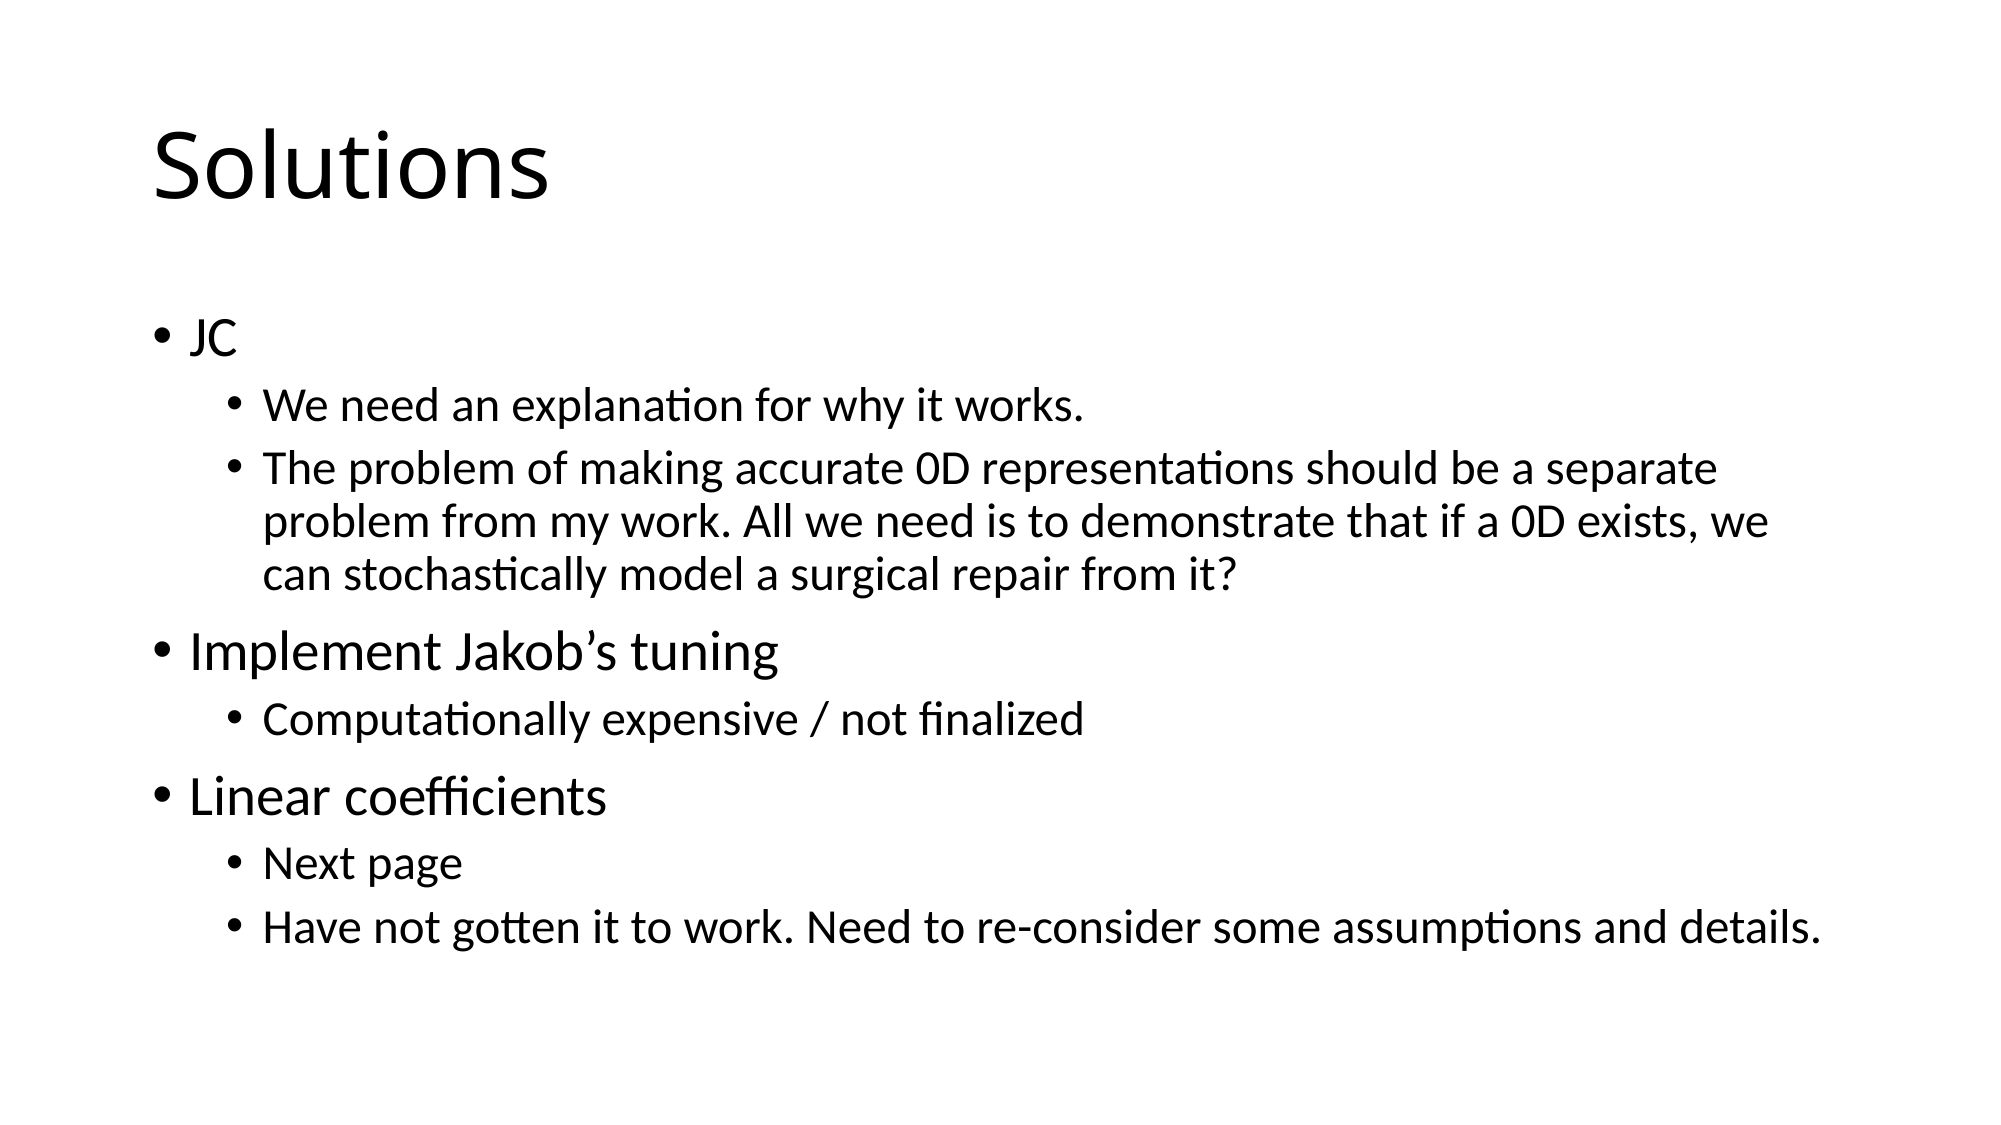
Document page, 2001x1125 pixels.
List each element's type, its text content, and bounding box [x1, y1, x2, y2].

title Solutions [137, 59, 1863, 278]
list JC We need an explanation for why it works. The problem of making accurate 0D representations should be a separate problem from my work. All we need is to demonstrate that if a 0D exists, we can stochastically model a surgical repair from it? Implement Jakob’s tuning Computationally expensive / not finalized Linear coefficients Next page Have not gotten it to work. Need to re-consider some assumptions and details. [137, 299, 1863, 1014]
